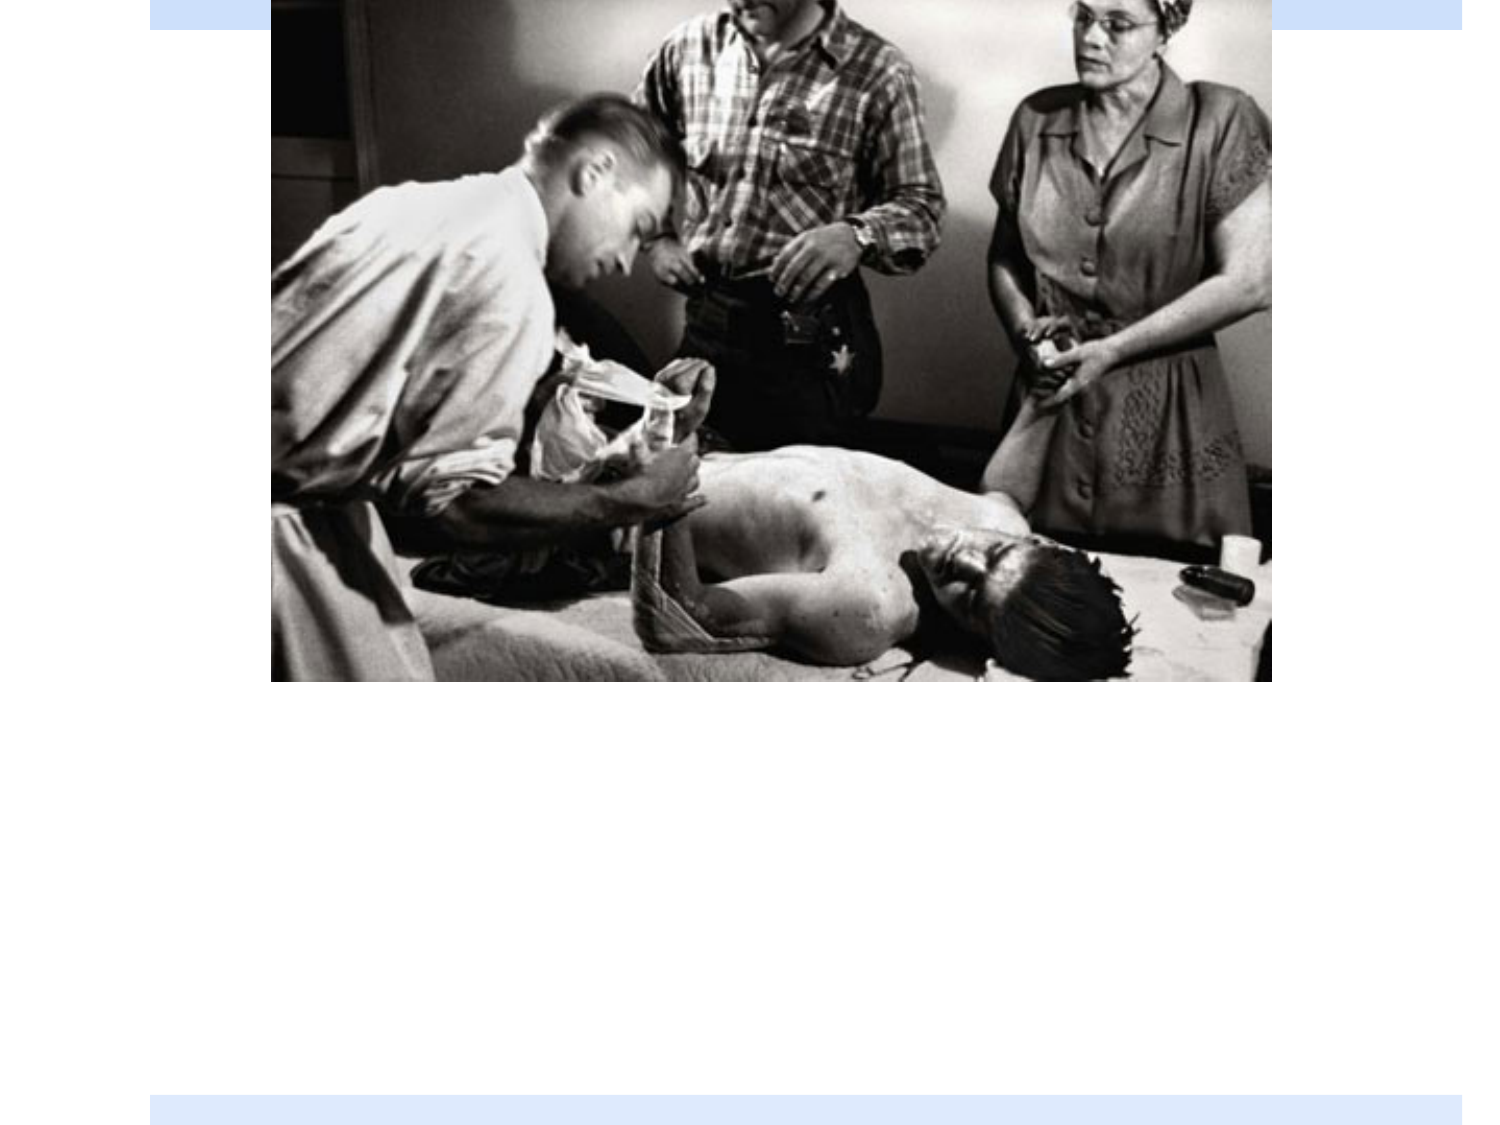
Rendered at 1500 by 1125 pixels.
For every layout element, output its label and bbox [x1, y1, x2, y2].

picture [271, 0, 1273, 682]
